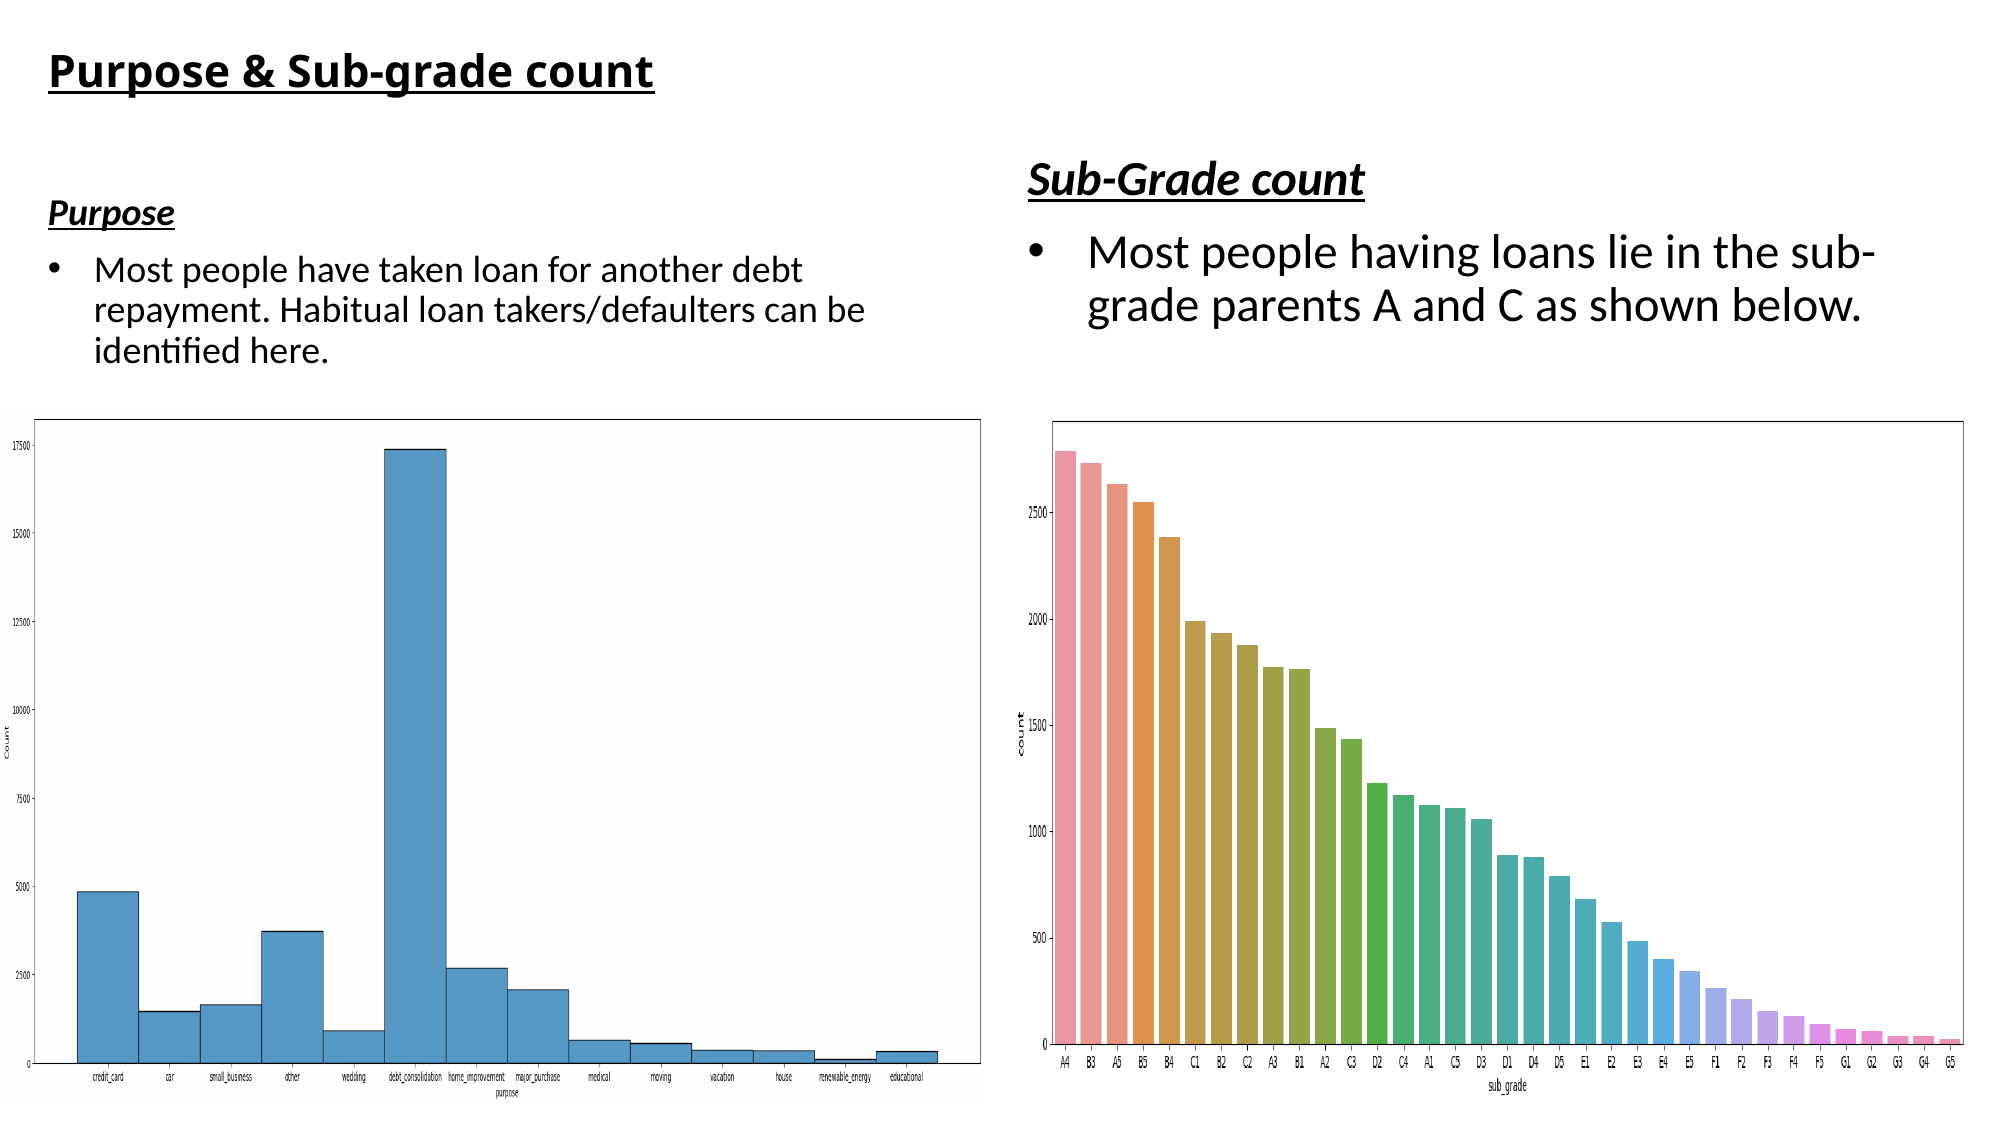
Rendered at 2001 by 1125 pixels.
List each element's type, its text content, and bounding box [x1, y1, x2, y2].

list Purpose Most people have taken loan for another debt repayment. Habitual loan takers/defaulters can be identified here. [32, 185, 984, 380]
title Purpose & Sub-grade count [32, 18, 1863, 111]
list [1012, 410, 1968, 1107]
list Sub-Grade count Most people having loans lie in the sub-grade parents A and C as shown below. [1012, 145, 1968, 340]
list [0, 410, 984, 1107]
